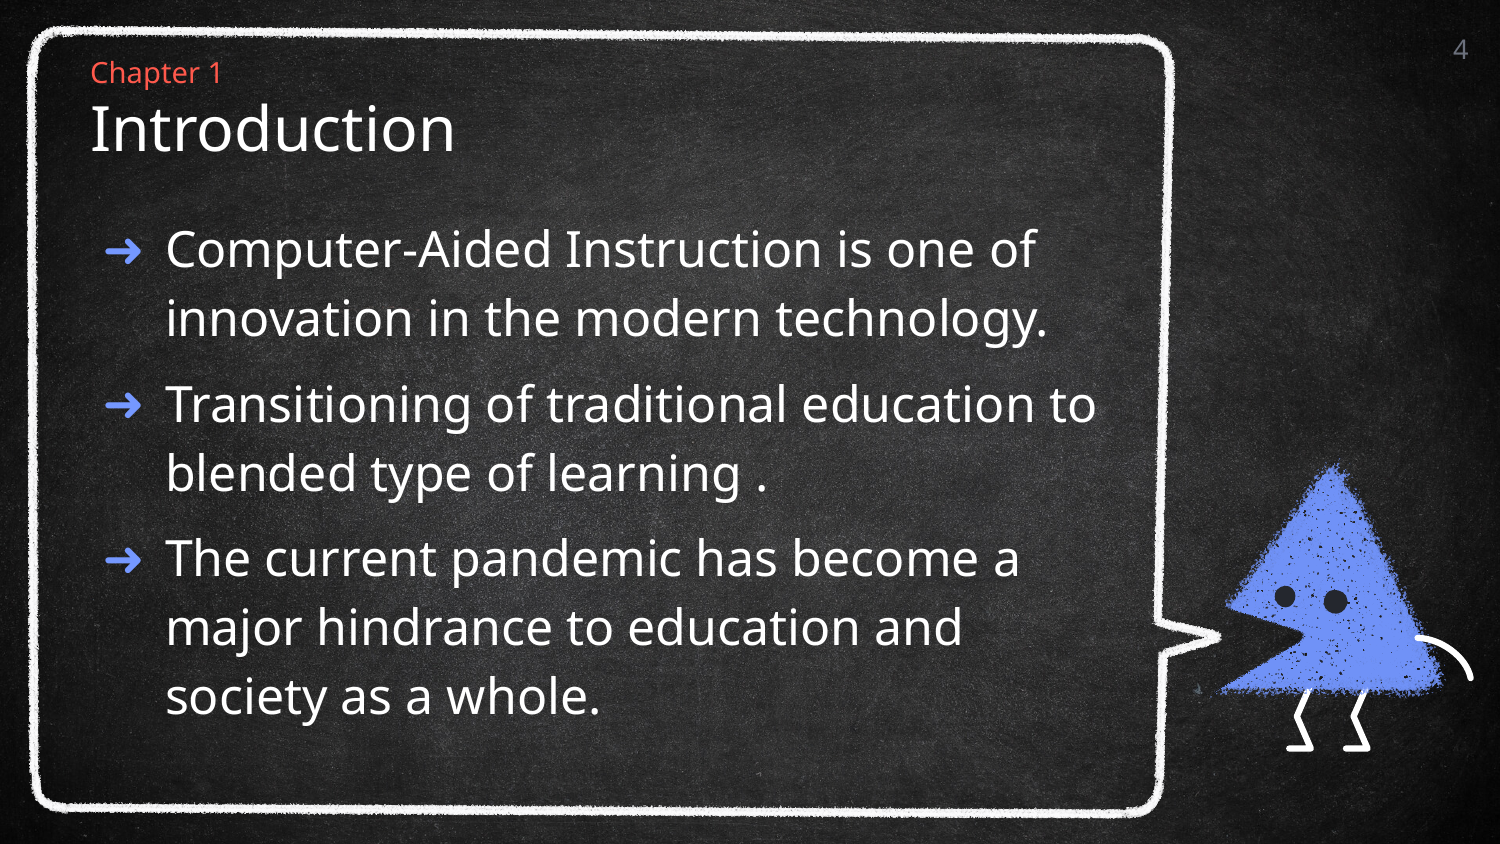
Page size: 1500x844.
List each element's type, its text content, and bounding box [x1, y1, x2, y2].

title Introduction [89, 97, 1102, 163]
slide_number 4 [1378, 32, 1469, 98]
text_box Chapter 1 [75, 46, 295, 97]
list Computer-Aided Instruction is one of innovation in the modern technology. Transitioning of traditional education to blended type of learning . The current pandemic has become a major hindrance to education and society as a whole. [89, 208, 1102, 750]
picture [0, 0, 1500, 844]
